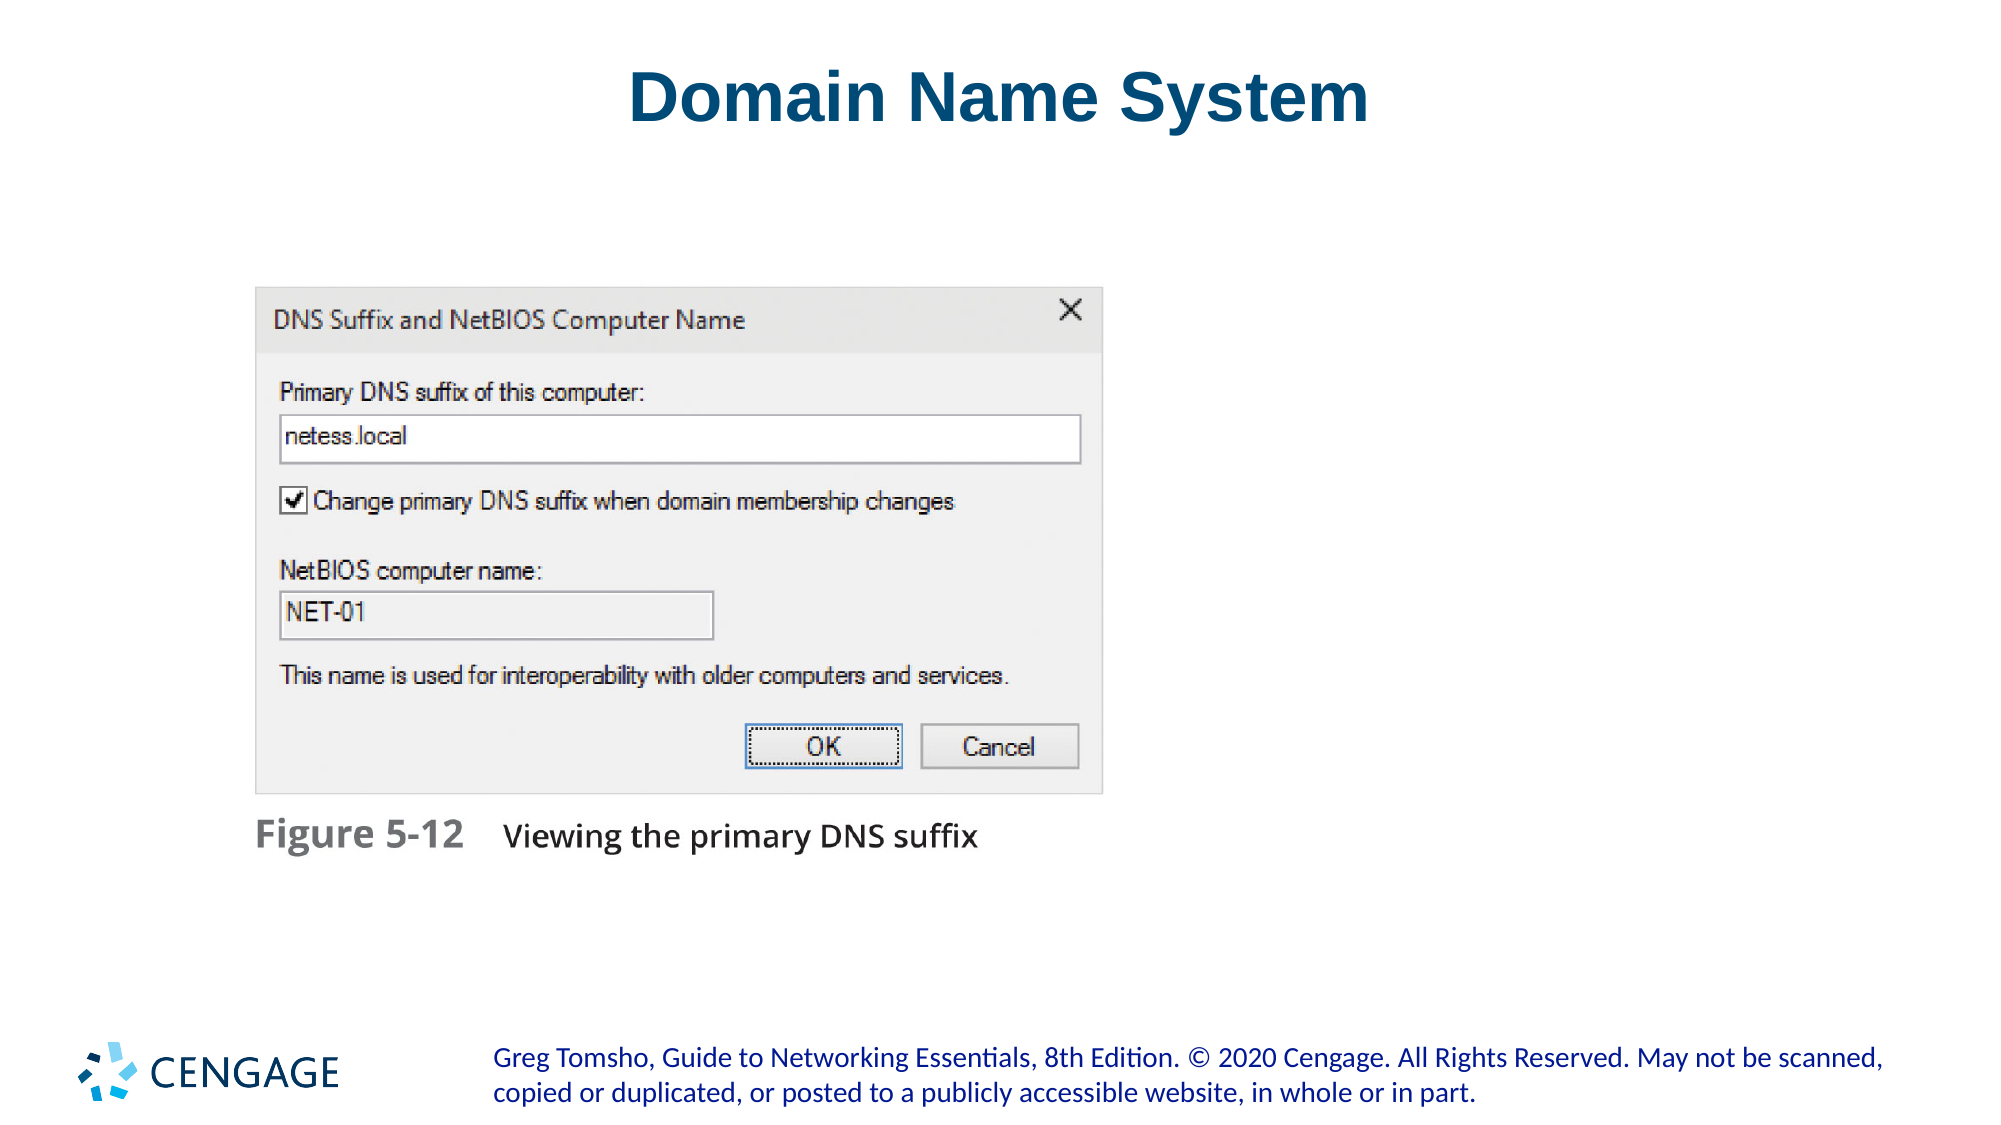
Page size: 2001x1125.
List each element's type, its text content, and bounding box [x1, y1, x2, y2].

picture [251, 282, 1107, 860]
title Domain Name System [137, 59, 1863, 171]
picture [78, 1042, 338, 1101]
